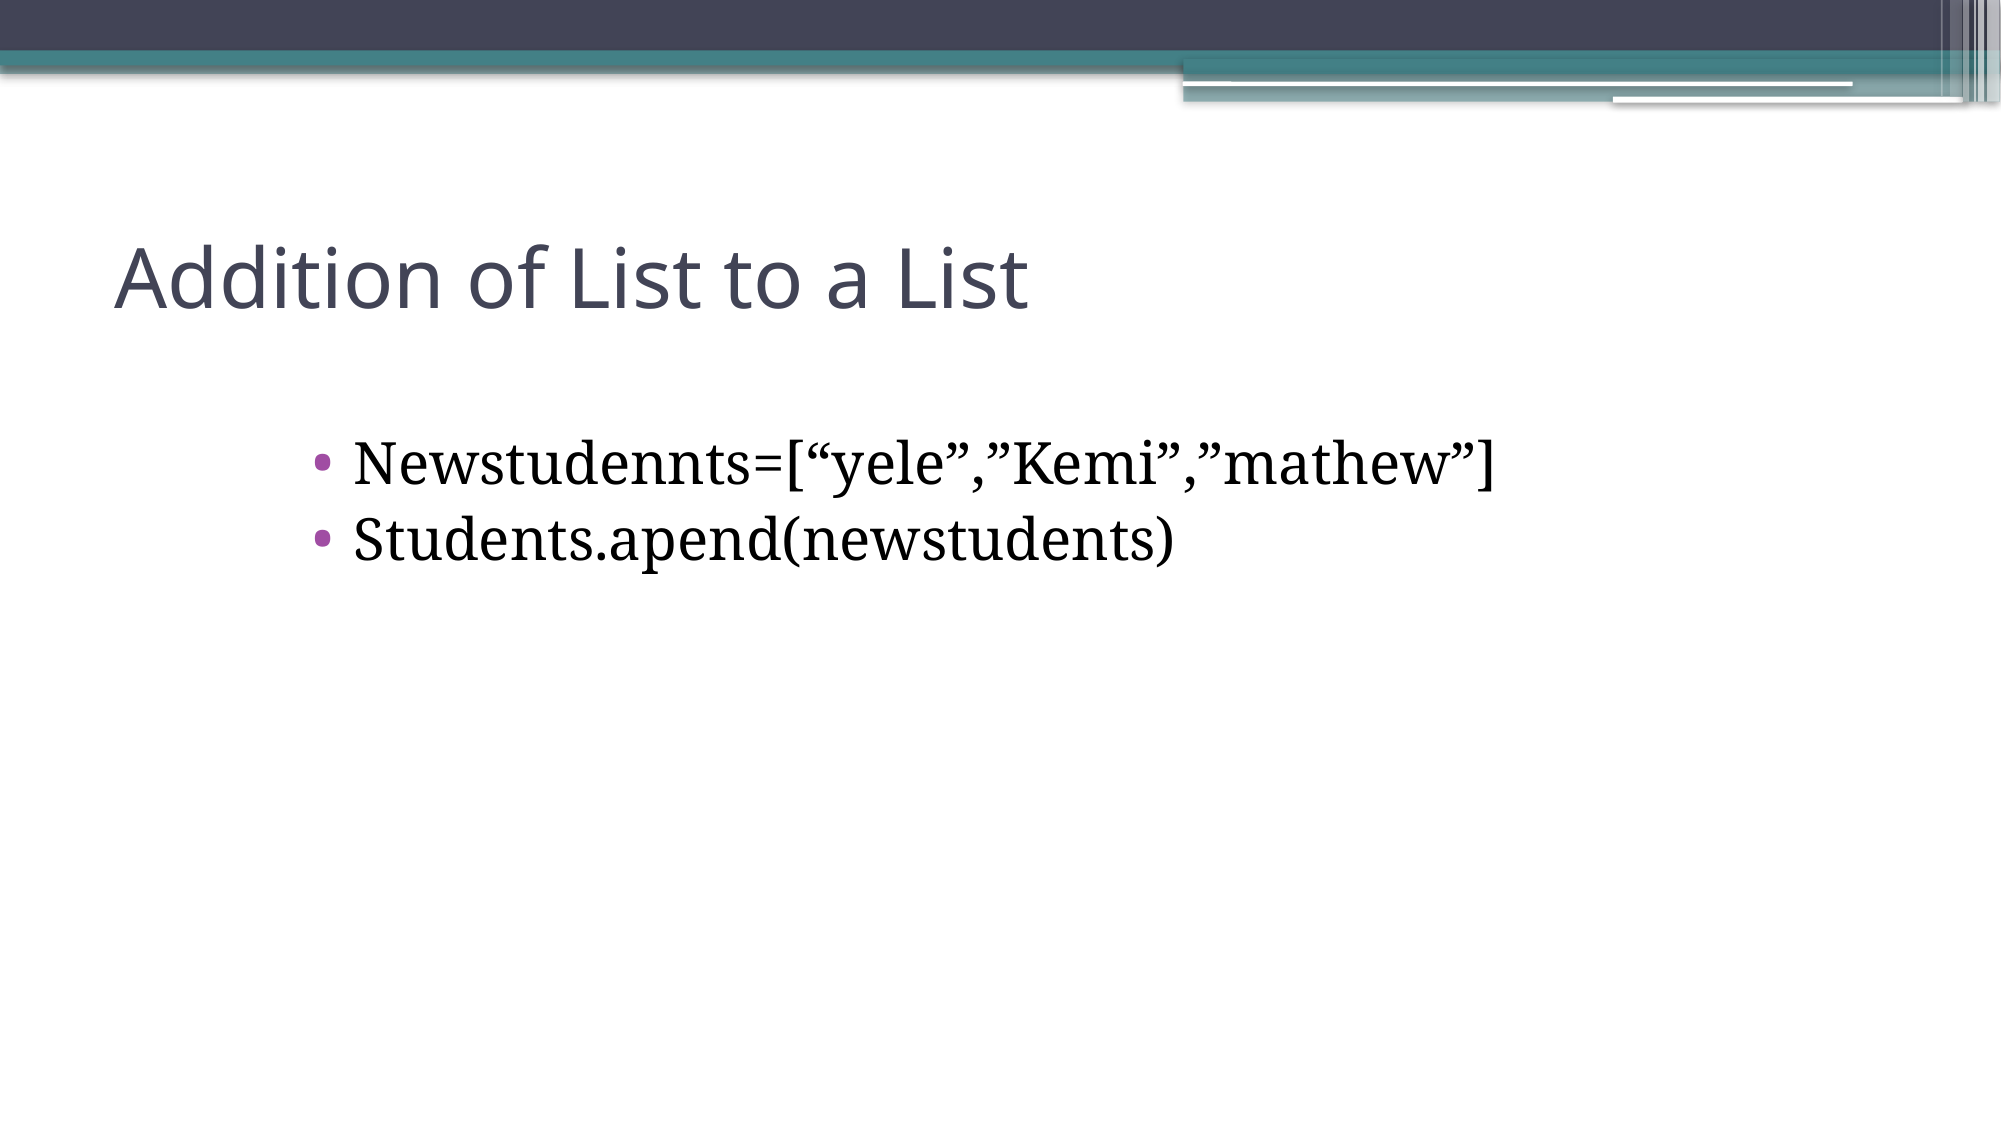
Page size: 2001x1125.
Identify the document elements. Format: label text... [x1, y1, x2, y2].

title Addition of List to a List [99, 187, 1900, 363]
list Newstudennts=[“yele”,”Kemi”,”mathew”] Students.apend(newstudents) [279, 418, 1613, 842]
